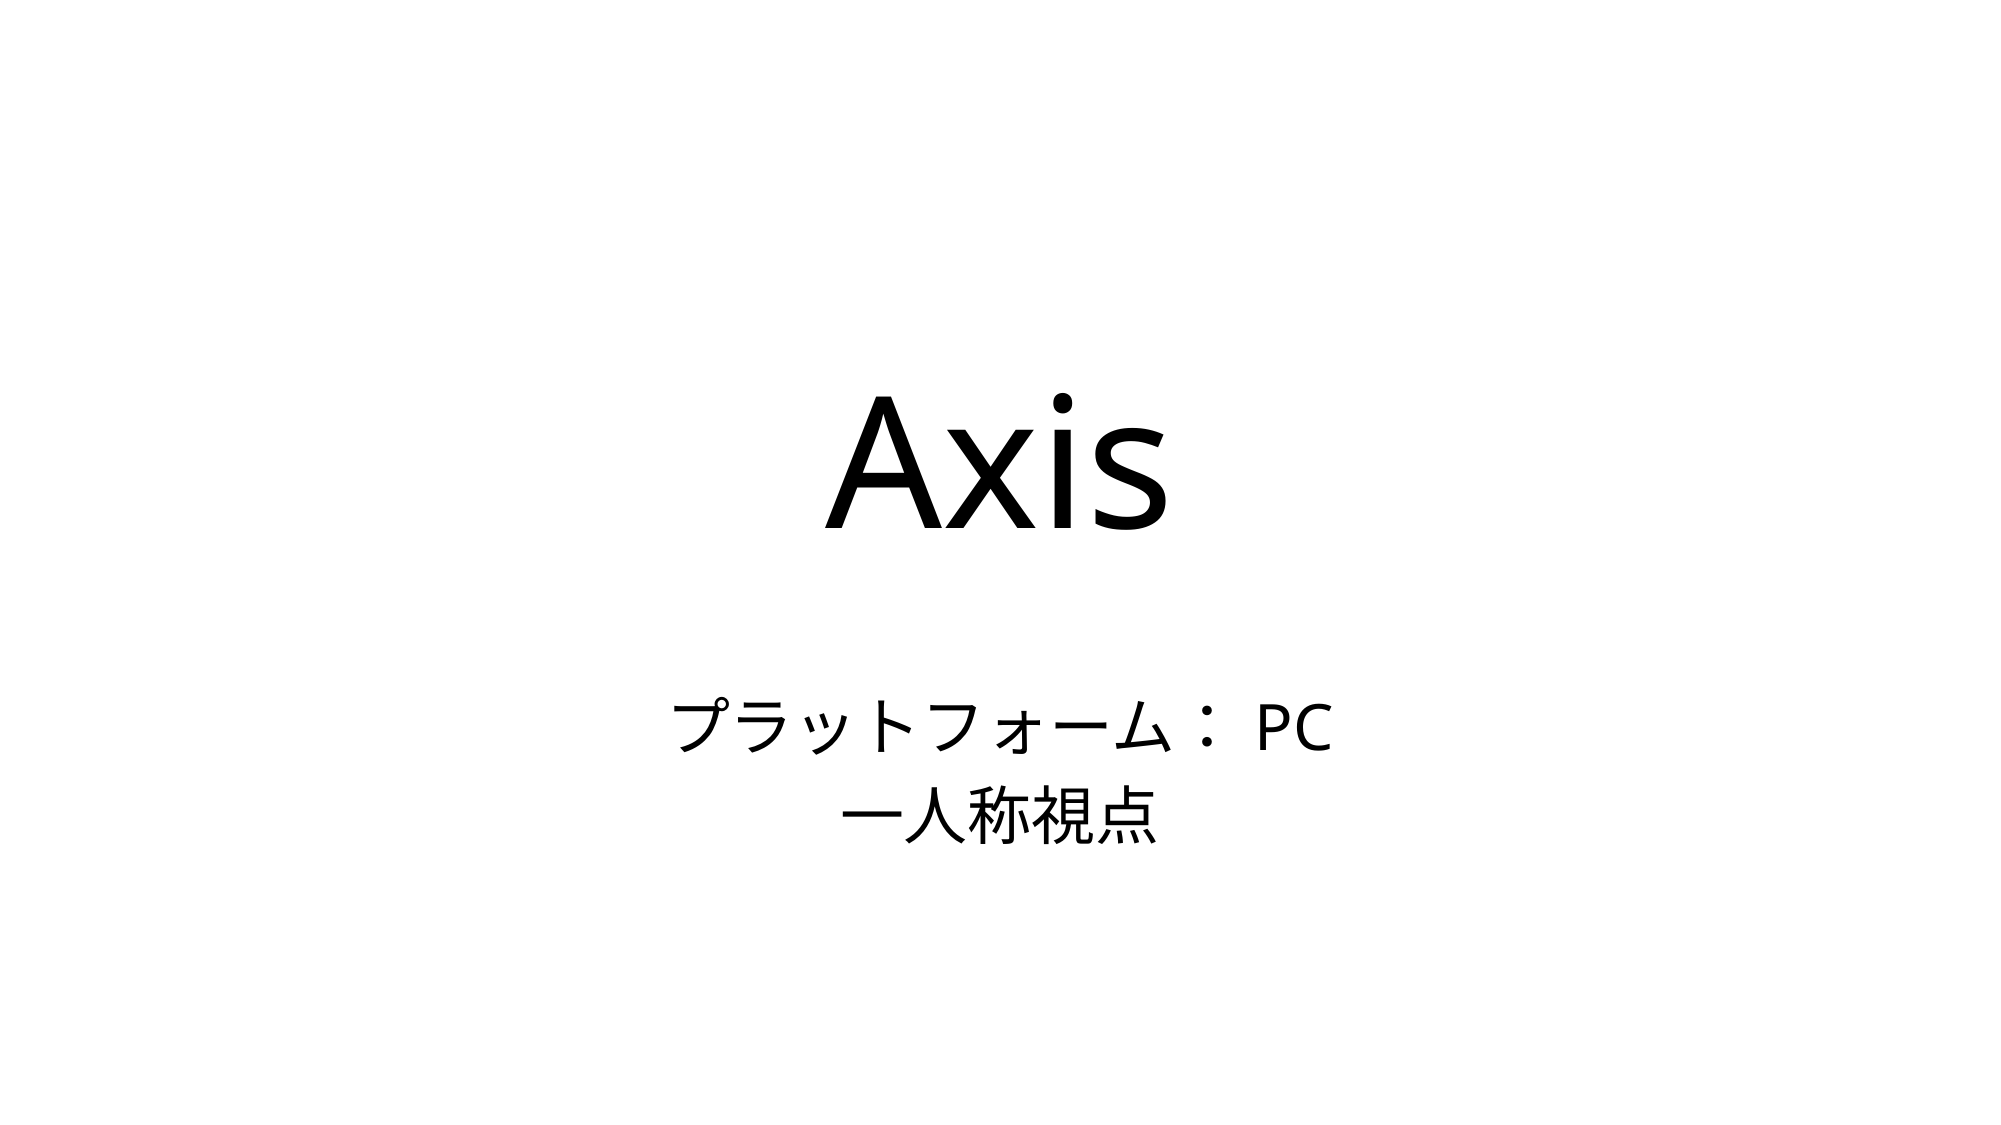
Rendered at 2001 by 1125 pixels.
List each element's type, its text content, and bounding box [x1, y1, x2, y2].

title Axis [249, 184, 1750, 576]
subtitle プラットフォーム：PC 一人称視点 [249, 590, 1750, 863]
